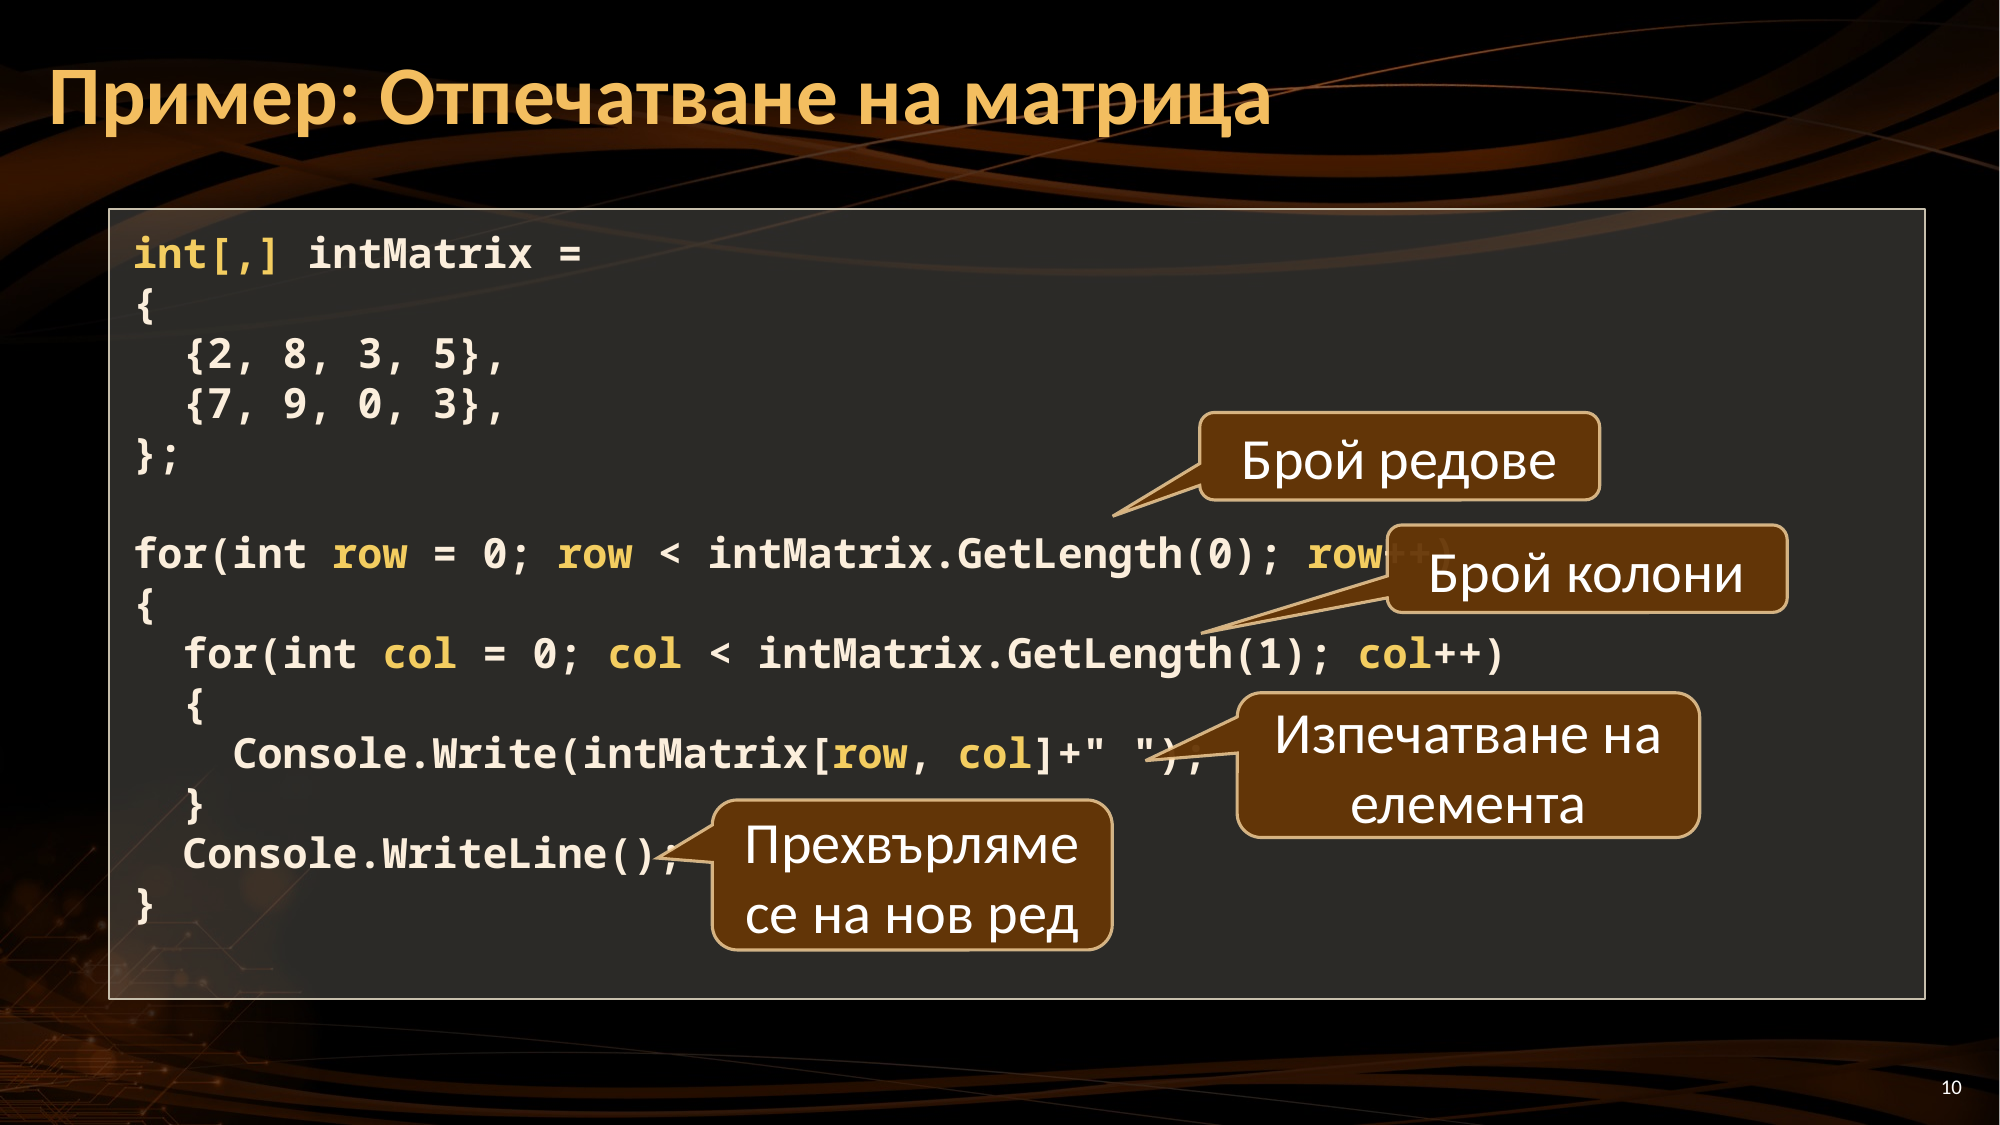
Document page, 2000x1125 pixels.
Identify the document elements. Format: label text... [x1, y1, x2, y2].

text_box Брой колони [1200, 523, 1789, 635]
picture [0, 0, 2000, 1125]
text_box Изпечатване на елемента [1145, 691, 1701, 839]
text_box int[,] intMatrix = { {2, 8, 3, 5}, {7, 9, 0, 3}, }; for(int row = 0; row < intMatrix.GetLength(0); row++) { for(int col = 0; col < intMatrix.GetLength(1); col++) { Console.Write(intMatrix[row, col]+" "); } Console.WriteLine(); } [108, 208, 1925, 1000]
text_box Прехвърляме се на нов ред [654, 798, 1114, 951]
text_box Брой редове [1112, 411, 1601, 518]
title Пример: Отпечатване на матрица [30, 6, 1602, 189]
list [31, 188, 1968, 1103]
